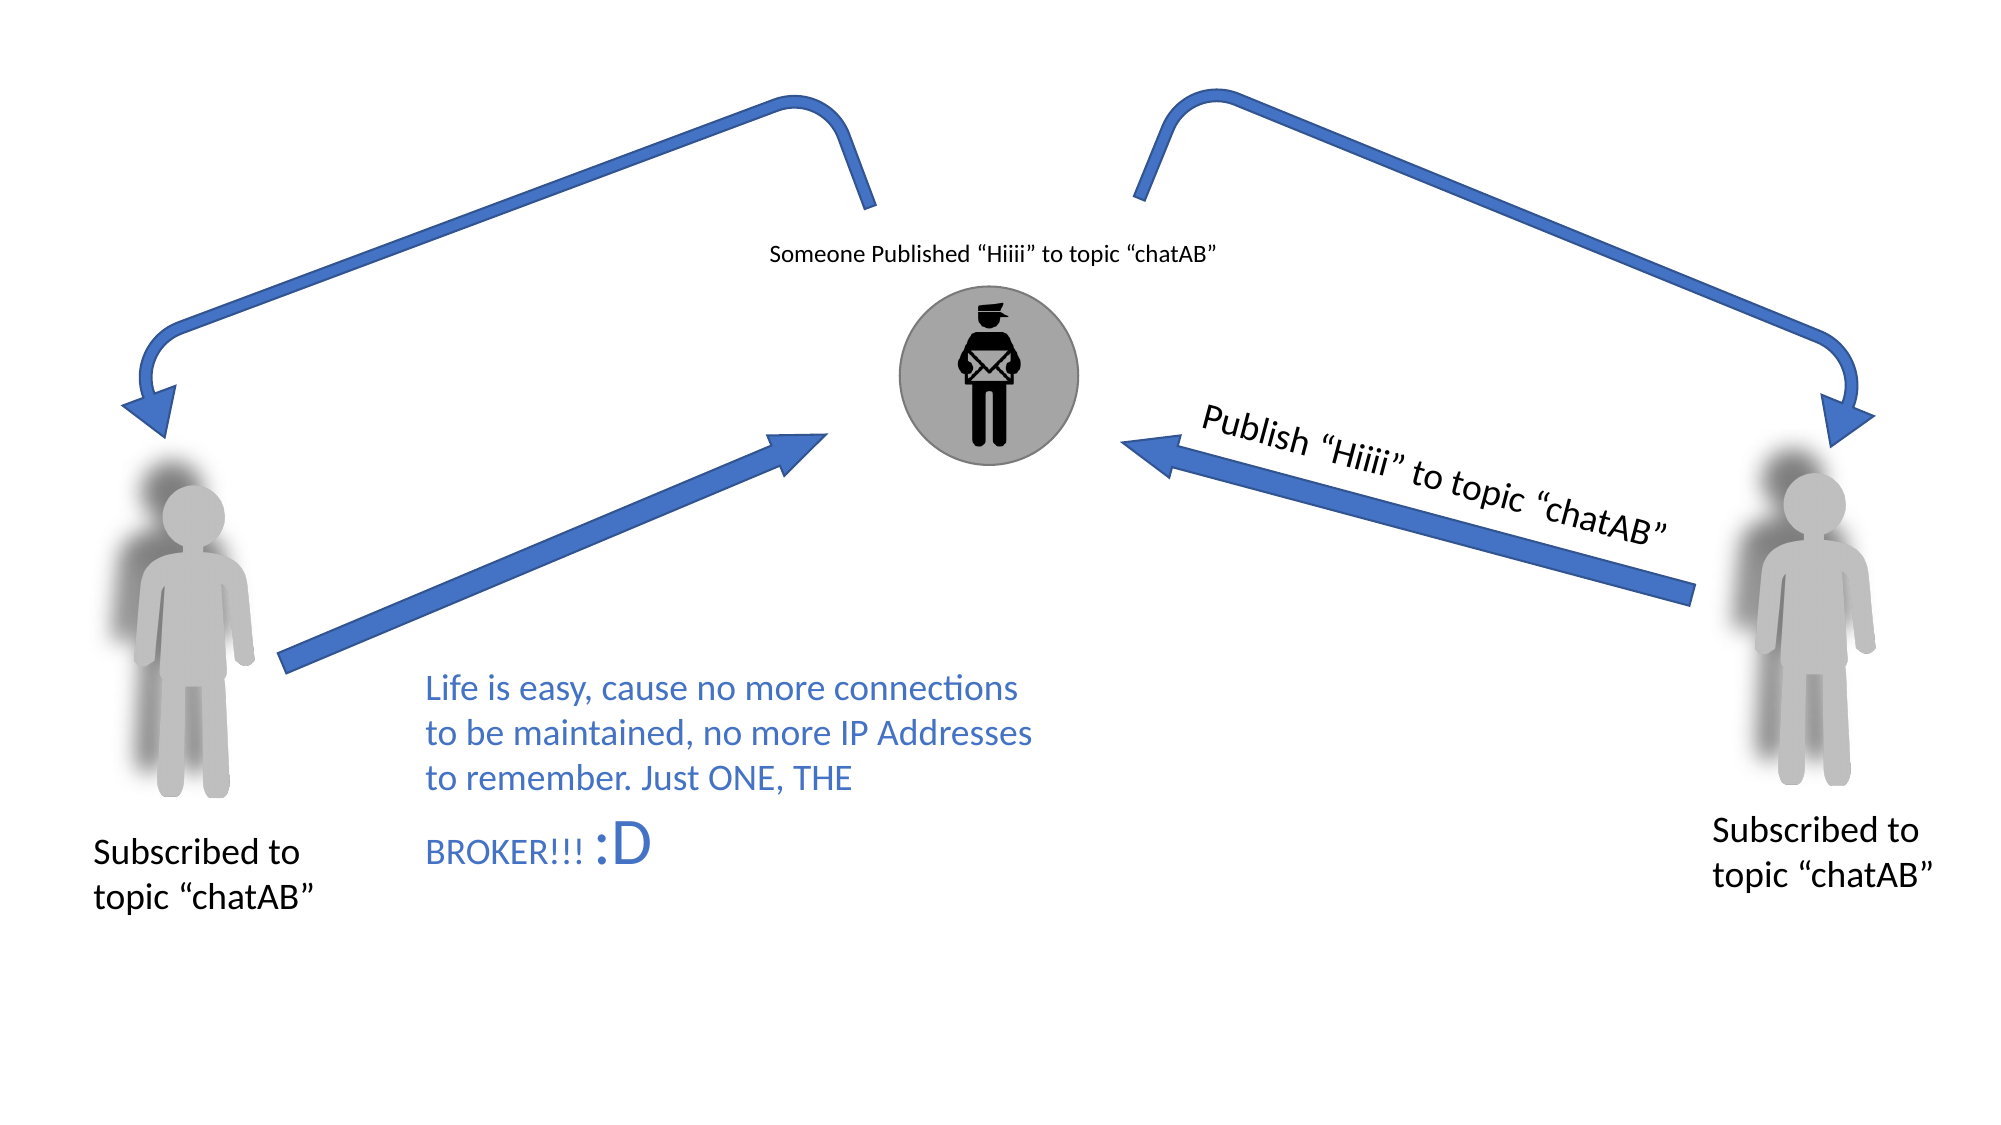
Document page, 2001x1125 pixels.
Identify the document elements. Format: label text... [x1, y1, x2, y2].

text_box Someone Published “Hiiii” to topic “chatAB” [754, 229, 1238, 275]
picture [78, 429, 281, 823]
text_box Publish “Hiiii” to topic “chatAB” [1182, 380, 1697, 573]
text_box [899, 286, 1079, 465]
text_box [1132, 88, 1876, 429]
text_box Life is easy, cause no more connections to be maintained, no more IP Addresses to remember. Just ONE, THE BROKER!!! :D [410, 655, 1067, 886]
picture [1697, 429, 1900, 798]
text_box [281, 433, 829, 675]
text_box [120, 94, 878, 429]
text_box [1119, 434, 1697, 607]
text_box Subscribed to topic “chatAB” [1697, 797, 1962, 903]
text_box Subscribed to topic “chatAB” [78, 819, 343, 925]
